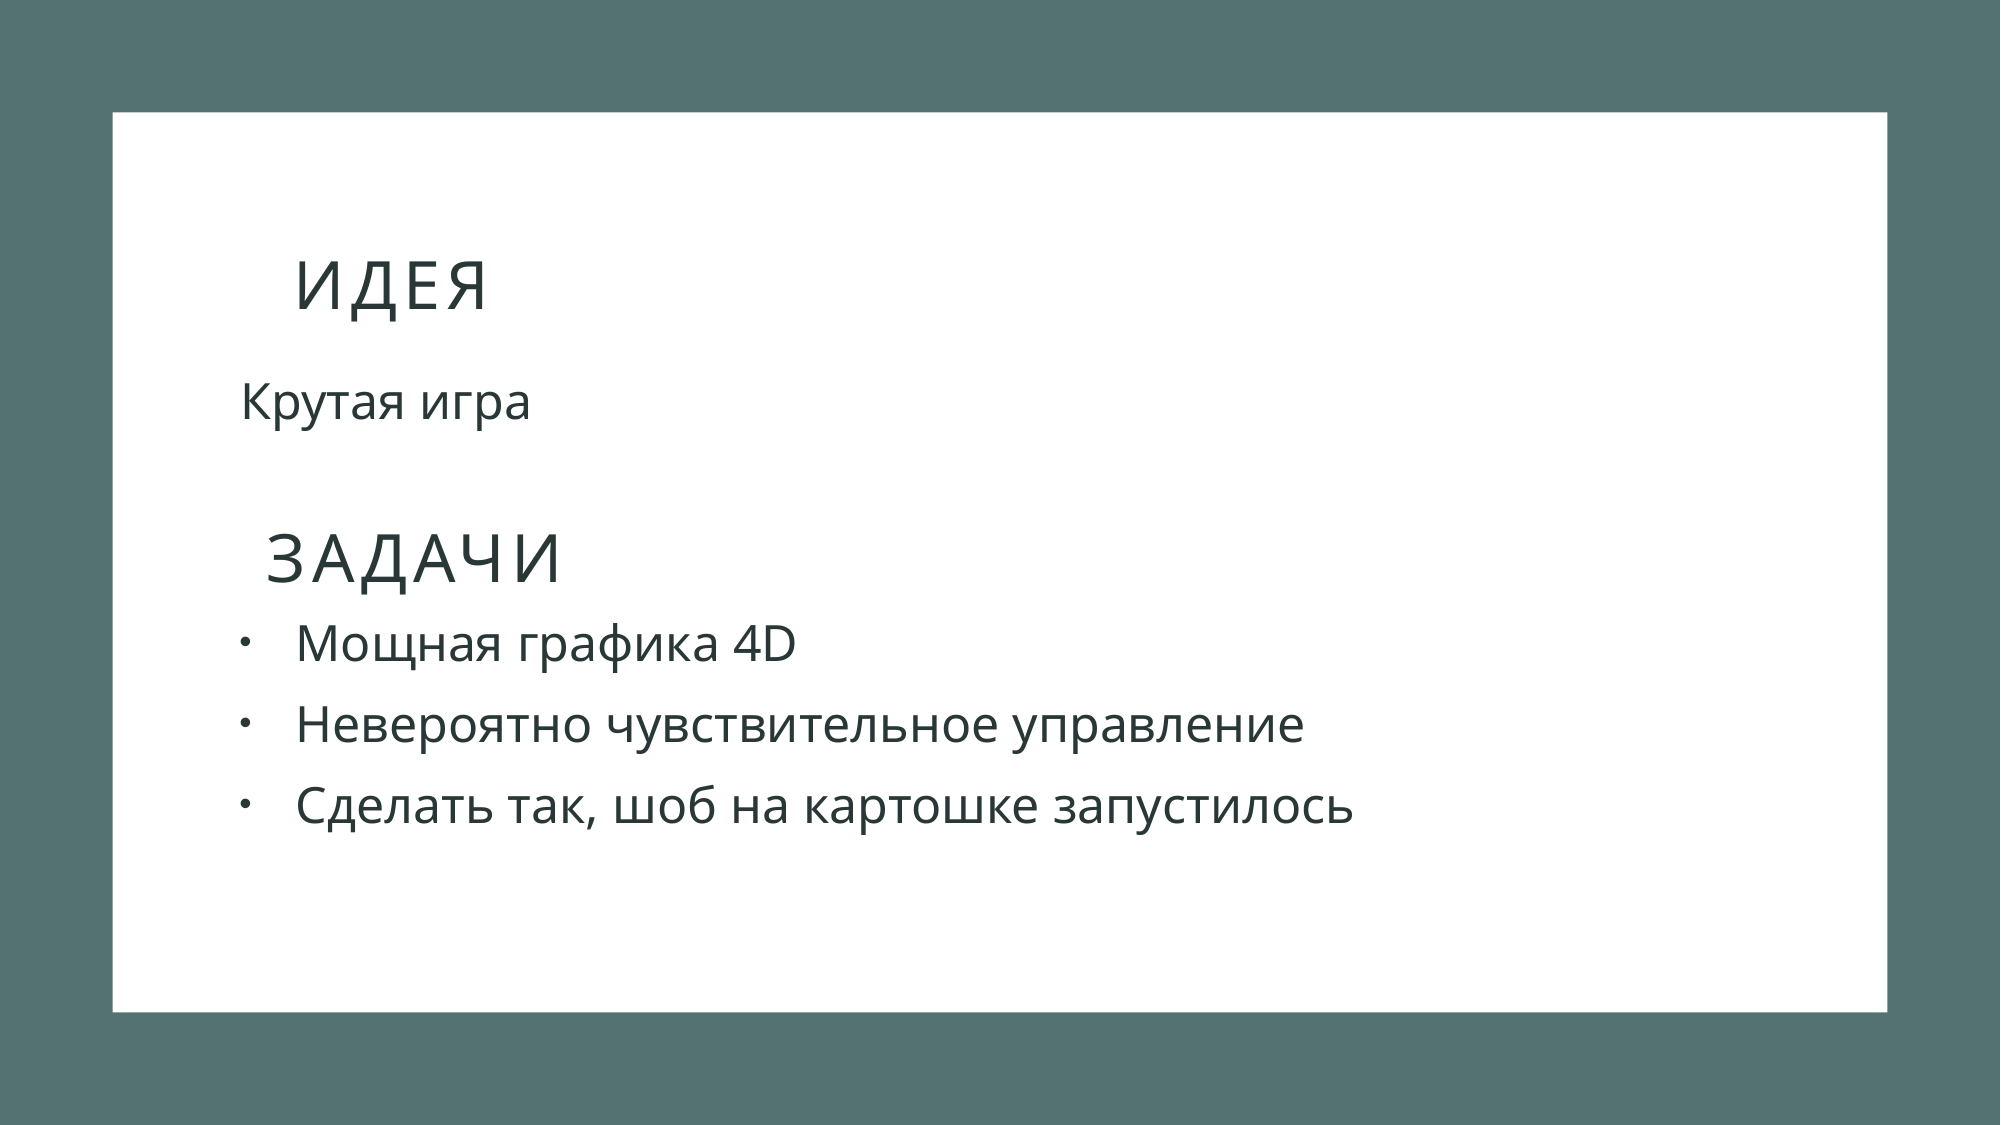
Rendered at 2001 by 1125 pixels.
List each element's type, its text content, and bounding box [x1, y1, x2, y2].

text_box Задачи [224, 438, 1781, 603]
title ИДЕЯ [225, 165, 1782, 332]
text_box Мощная графика 4D Невероятно чувствительное управление Сделать так, шоб на картошке запустилось [224, 603, 1781, 873]
list Крутая игра [225, 361, 1782, 439]
text_box [0, 0, 2000, 1125]
text_box [111, 111, 1888, 1013]
